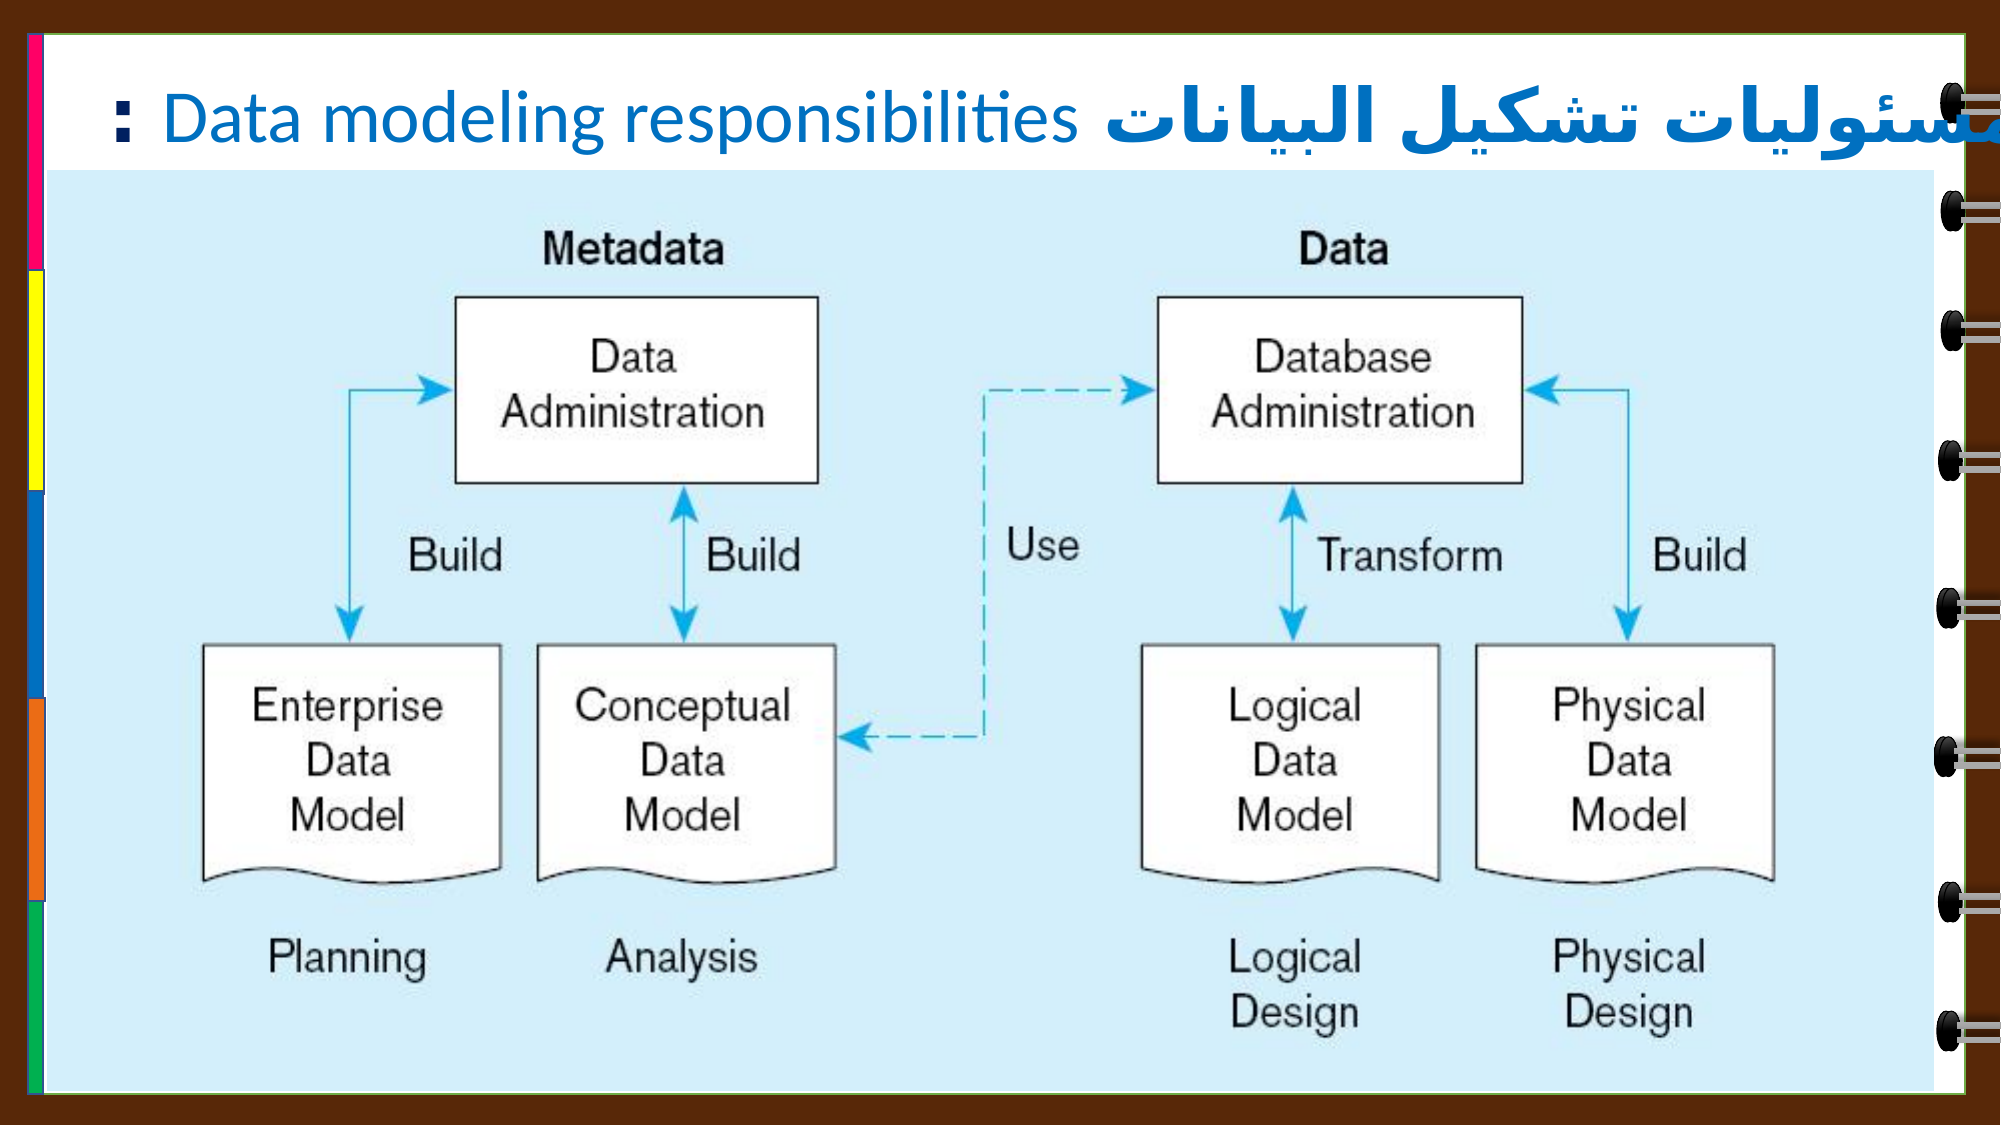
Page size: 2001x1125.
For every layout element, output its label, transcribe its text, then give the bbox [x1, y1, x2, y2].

text_box [1941, 587, 1959, 629]
text_box [1957, 316, 1964, 325]
text_box [1956, 1022, 2000, 1026]
text_box [1956, 614, 2000, 620]
picture [47, 170, 1934, 1091]
text_box [1945, 310, 1964, 352]
text_box [1953, 1017, 1959, 1024]
text_box مسئوليات تشكيل البيانات Data modeling responsibilities : [93, 60, 2000, 165]
text_box [1943, 881, 1961, 923]
text_box [27, 33, 44, 269]
text_box [1938, 440, 1950, 482]
text_box [1961, 217, 2000, 223]
text_box [1954, 901, 1963, 910]
text_box [1950, 755, 1959, 765]
text_box [1958, 466, 2000, 473]
text_box [1957, 329, 1966, 338]
text_box [1954, 762, 2000, 769]
text_box [1956, 1037, 2000, 1043]
text_box [1957, 197, 1964, 206]
text_box [1961, 322, 2000, 326]
text_box [1961, 336, 2000, 343]
text_box [1949, 1014, 1958, 1042]
text_box [44, 33, 1966, 1095]
text_box [27, 697, 46, 902]
text_box [1936, 587, 1949, 629]
text_box [1950, 443, 1959, 472]
text_box [1953, 313, 1962, 341]
text_box [1943, 440, 1961, 482]
text_box [1954, 460, 1963, 468]
text_box [1936, 1010, 1948, 1052]
text_box [1937, 881, 1950, 923]
text_box [27, 902, 44, 1095]
text_box [1940, 190, 1953, 232]
text_box [1961, 202, 2000, 206]
text_box [1946, 739, 1955, 768]
text_box [0, 0, 2000, 1125]
text_box [1949, 591, 1958, 619]
text_box [27, 490, 44, 697]
text_box [1958, 908, 2000, 914]
text_box [1950, 742, 1957, 750]
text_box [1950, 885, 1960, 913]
text_box [1953, 607, 1962, 616]
text_box [1953, 594, 1960, 602]
text_box [1938, 736, 1956, 778]
text_box [1941, 1010, 1959, 1052]
text_box [1953, 194, 1963, 222]
text_box [1958, 893, 2000, 897]
text_box [1957, 210, 1966, 219]
text_box [1953, 1030, 1962, 1039]
text_box [1945, 190, 1964, 232]
text_box [27, 269, 45, 495]
text_box [1934, 736, 1945, 778]
text_box [1940, 310, 1953, 352]
